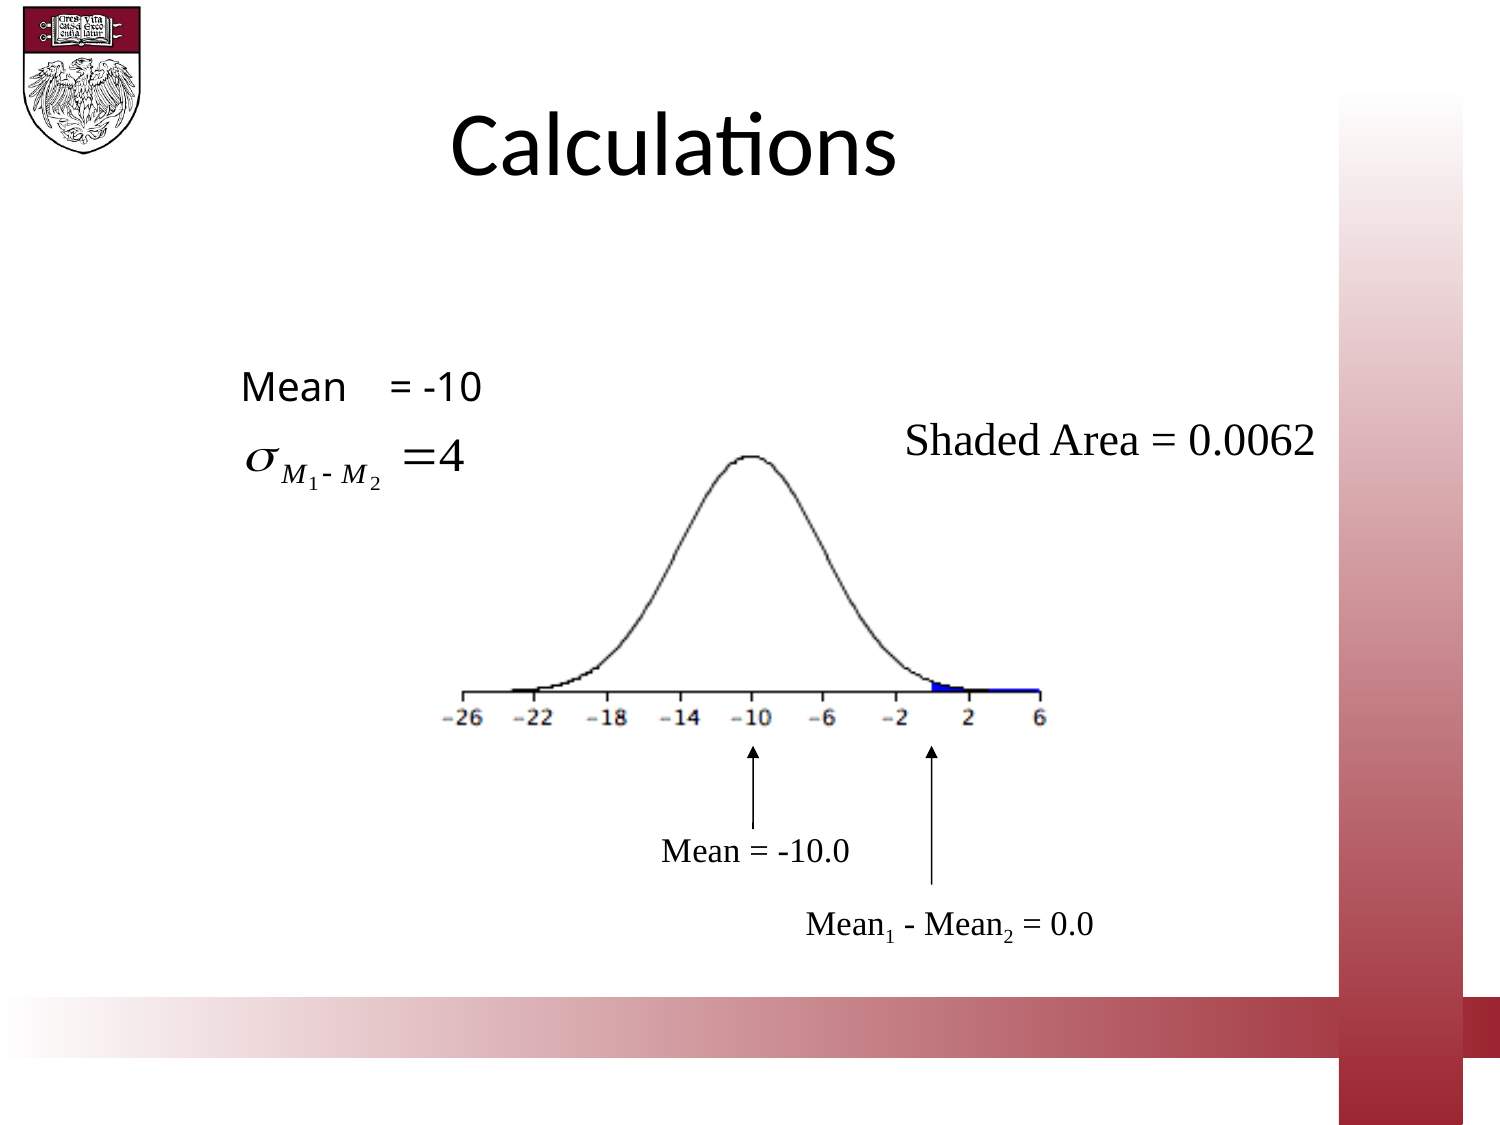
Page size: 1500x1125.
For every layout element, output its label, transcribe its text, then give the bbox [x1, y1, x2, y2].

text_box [237, 431, 470, 496]
picture [0, 0, 163, 45]
text_box Mean = -10.0 [640, 817, 872, 881]
text_box Shaded Area = 0.0062 [890, 401, 1332, 472]
picture [435, 437, 1072, 732]
text_box Mean1 - Mean2 = 0.0 [784, 890, 1116, 959]
text_box [746, 745, 760, 817]
title Calculations [0, 45, 1350, 233]
text_box Mean = -10 [226, 353, 498, 417]
text_box [925, 745, 938, 885]
